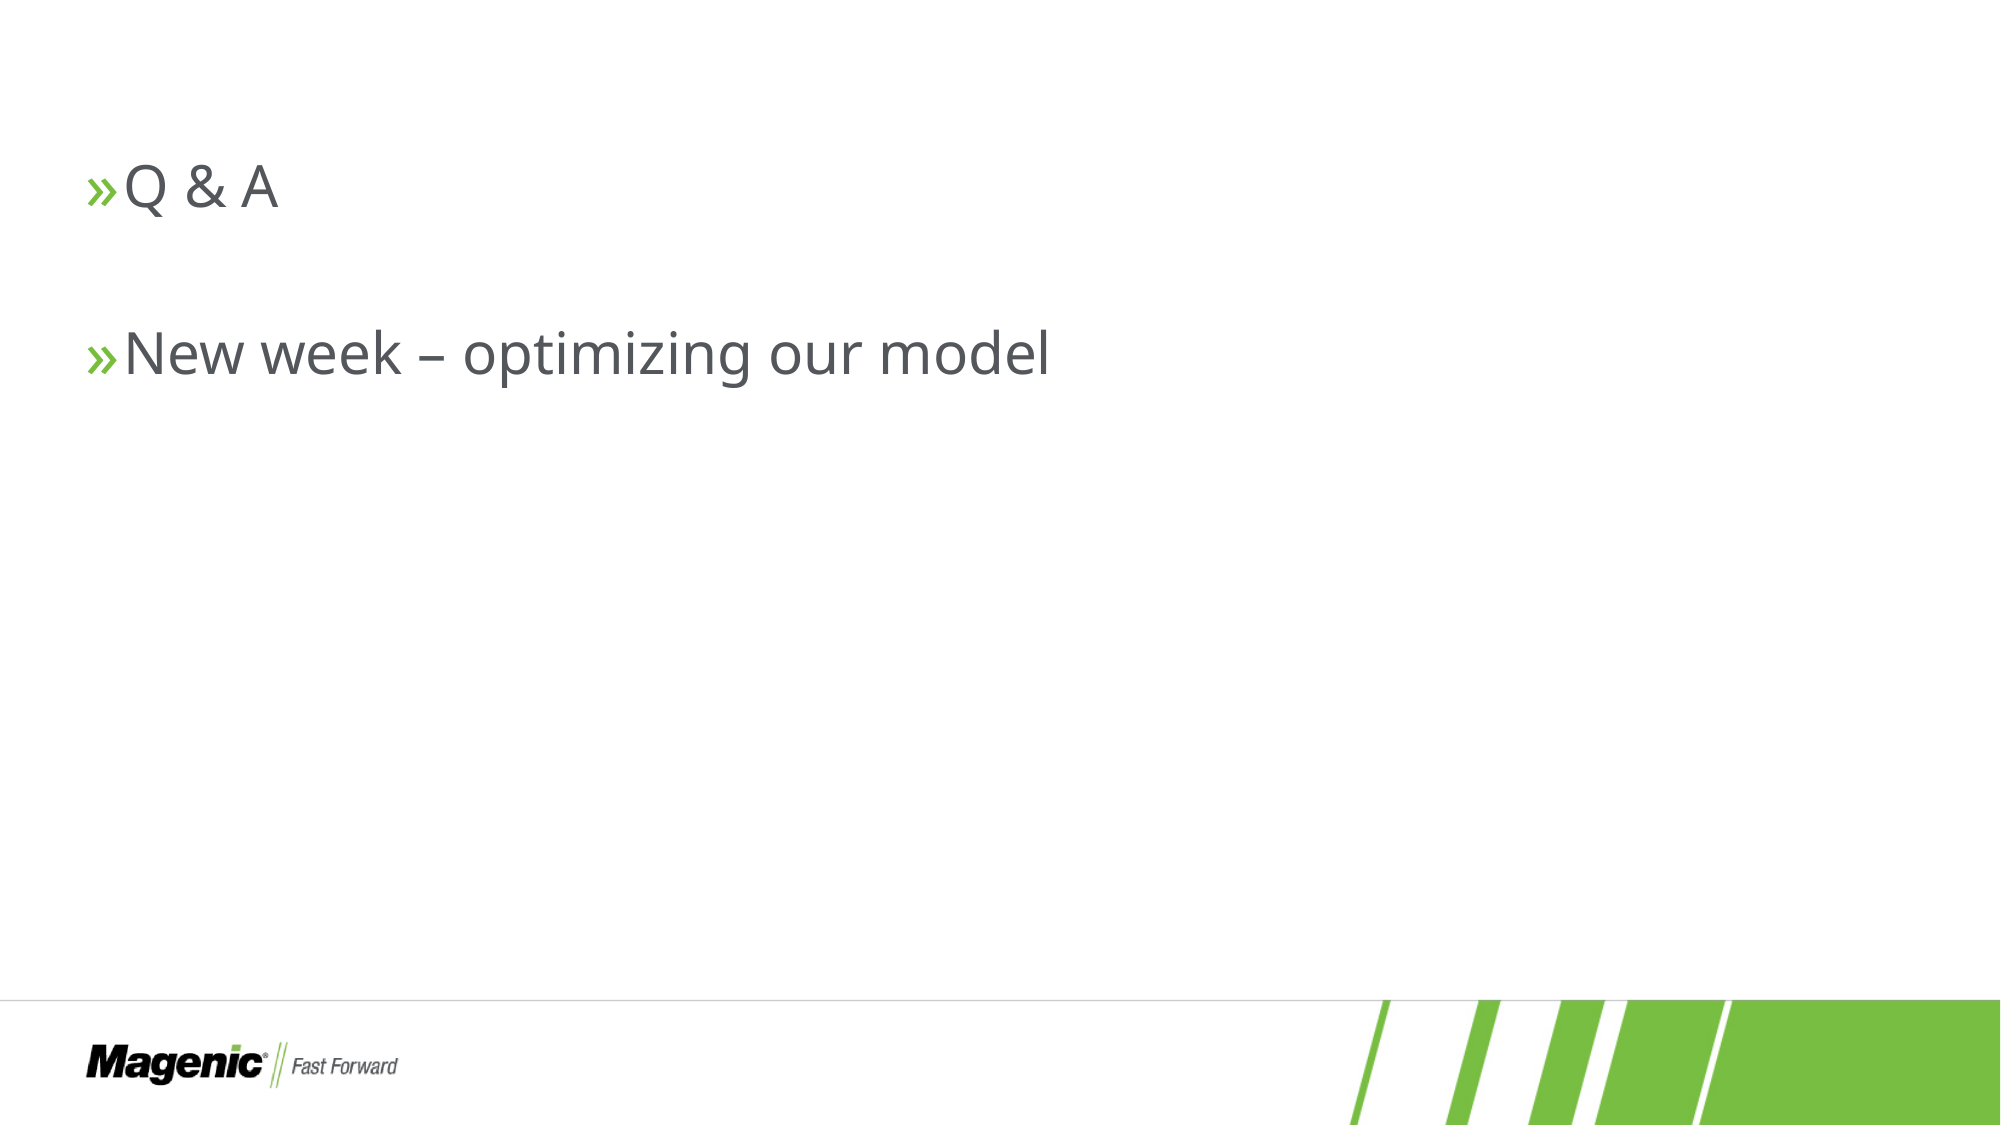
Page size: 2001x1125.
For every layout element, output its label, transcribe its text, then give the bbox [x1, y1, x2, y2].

list Q & A New week – optimizing our model [70, 149, 1946, 787]
picture [0, 0, 2001, 1125]
